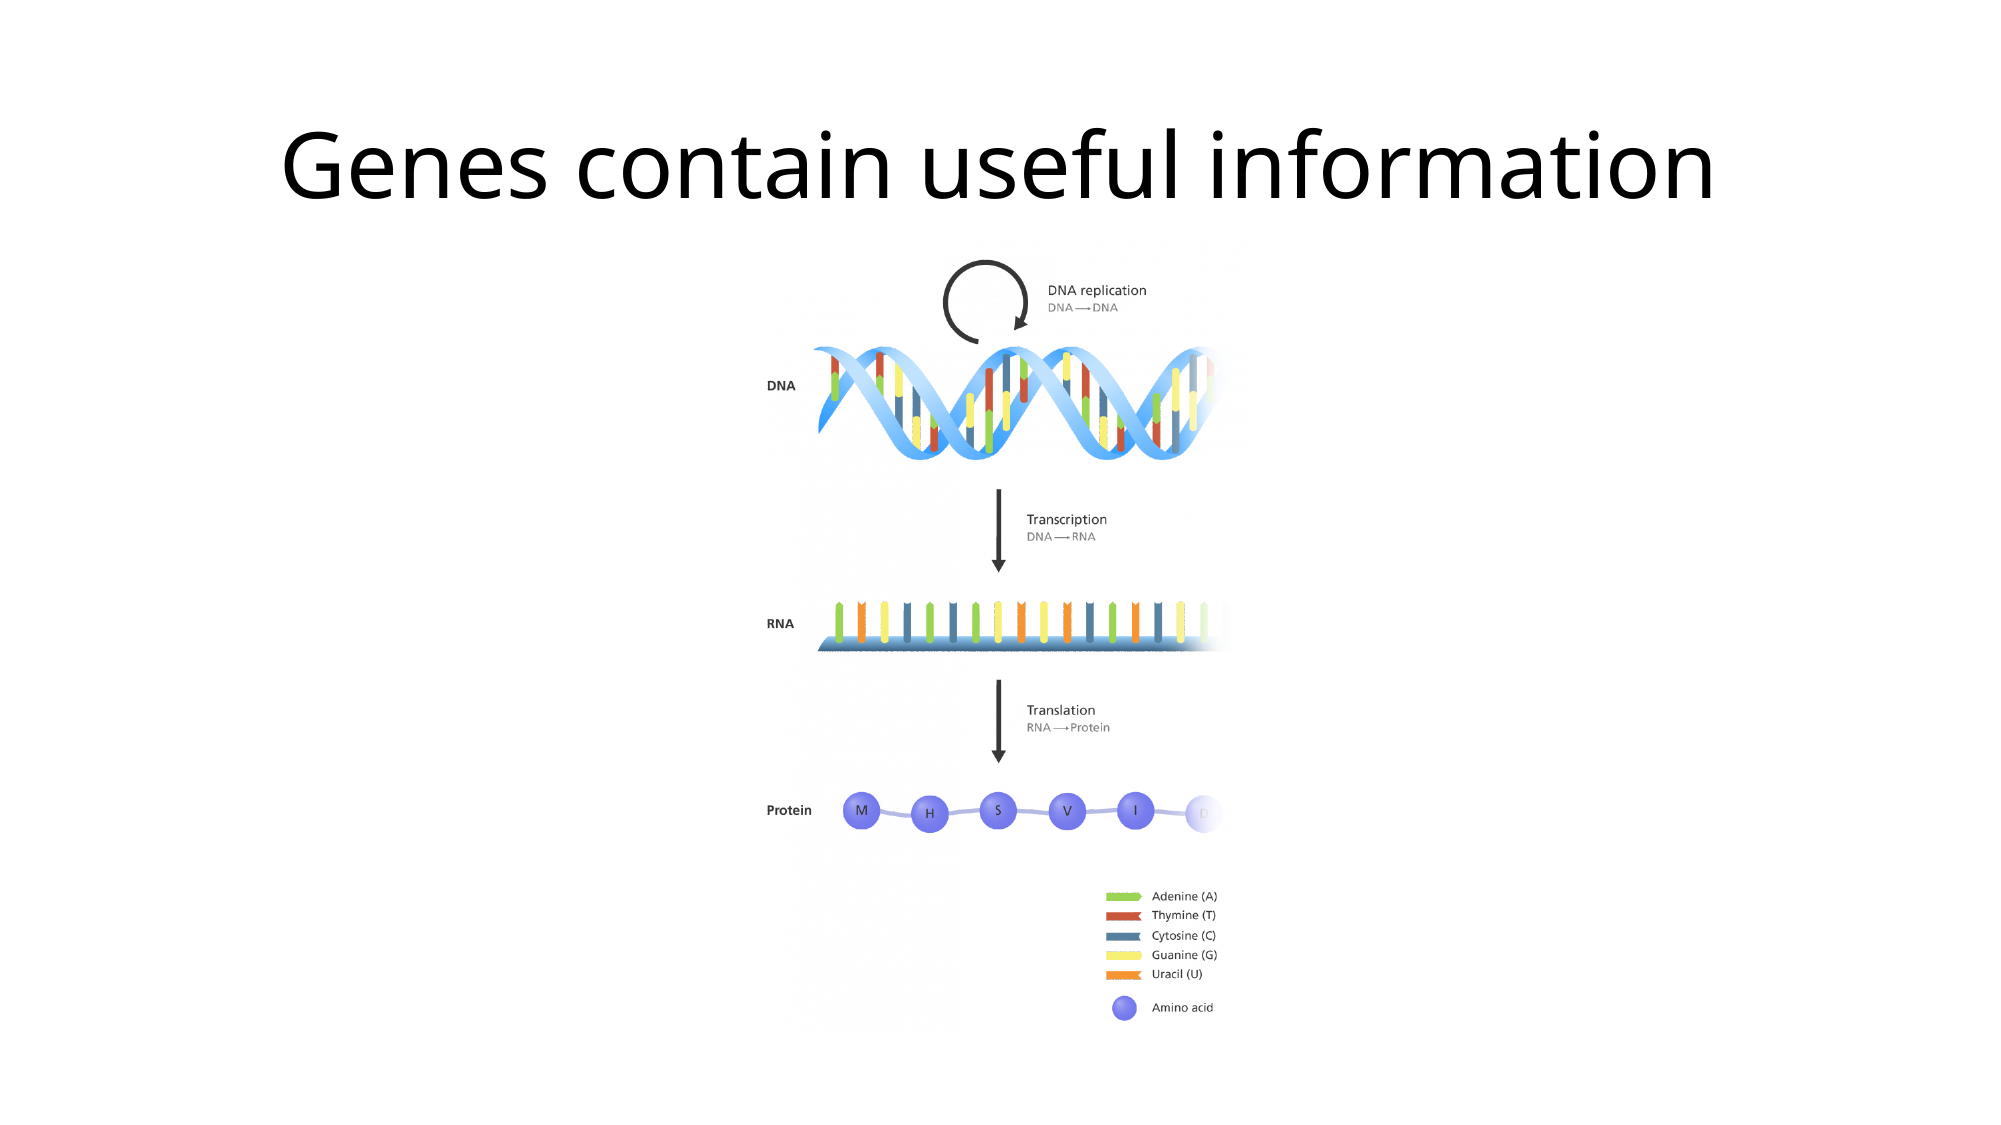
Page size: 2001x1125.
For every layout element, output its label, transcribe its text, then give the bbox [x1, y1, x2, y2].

title Genes contain useful information [137, 59, 1863, 278]
picture [750, 240, 1250, 1037]
